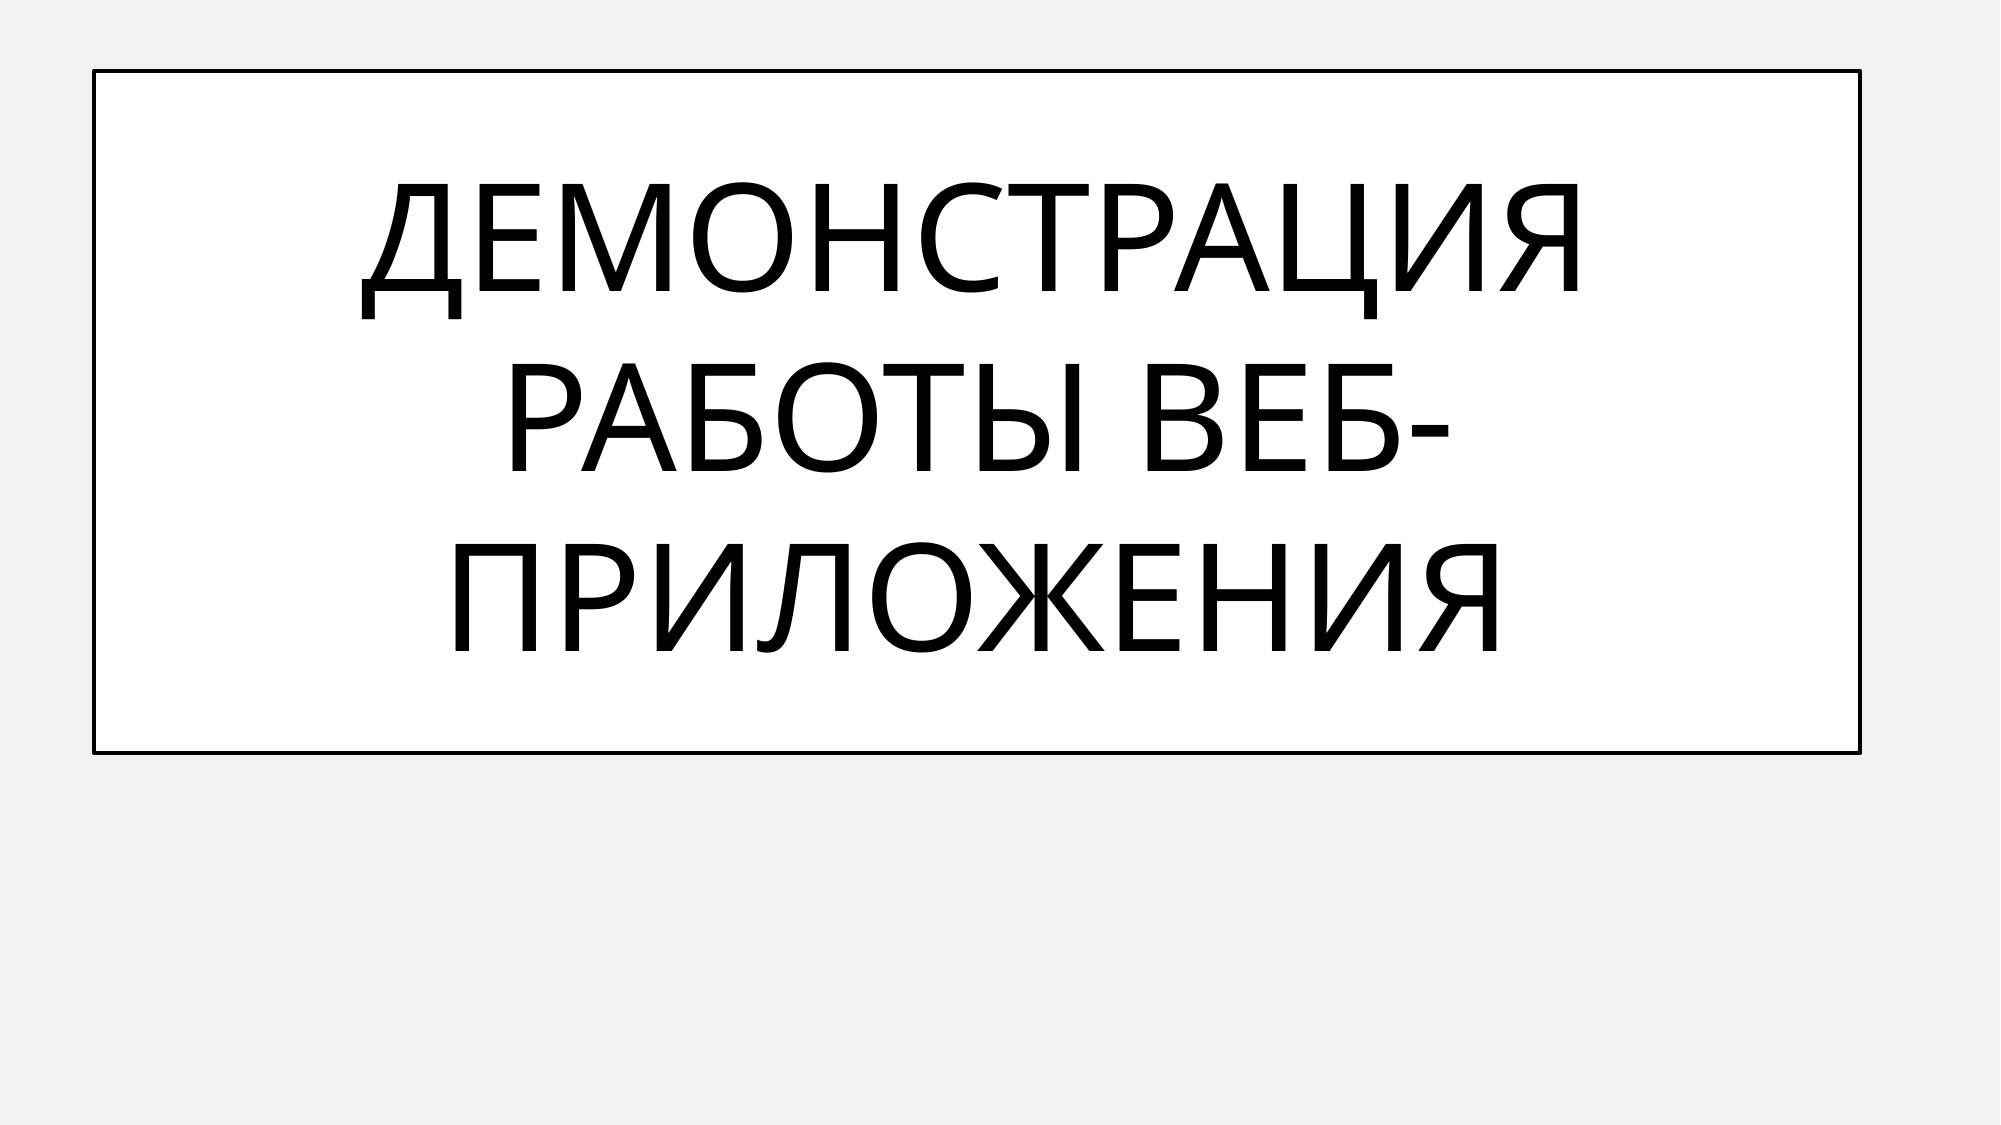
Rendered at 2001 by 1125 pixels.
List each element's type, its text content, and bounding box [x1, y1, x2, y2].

title Демонстрация работы веб-приложения [92, 69, 1862, 755]
